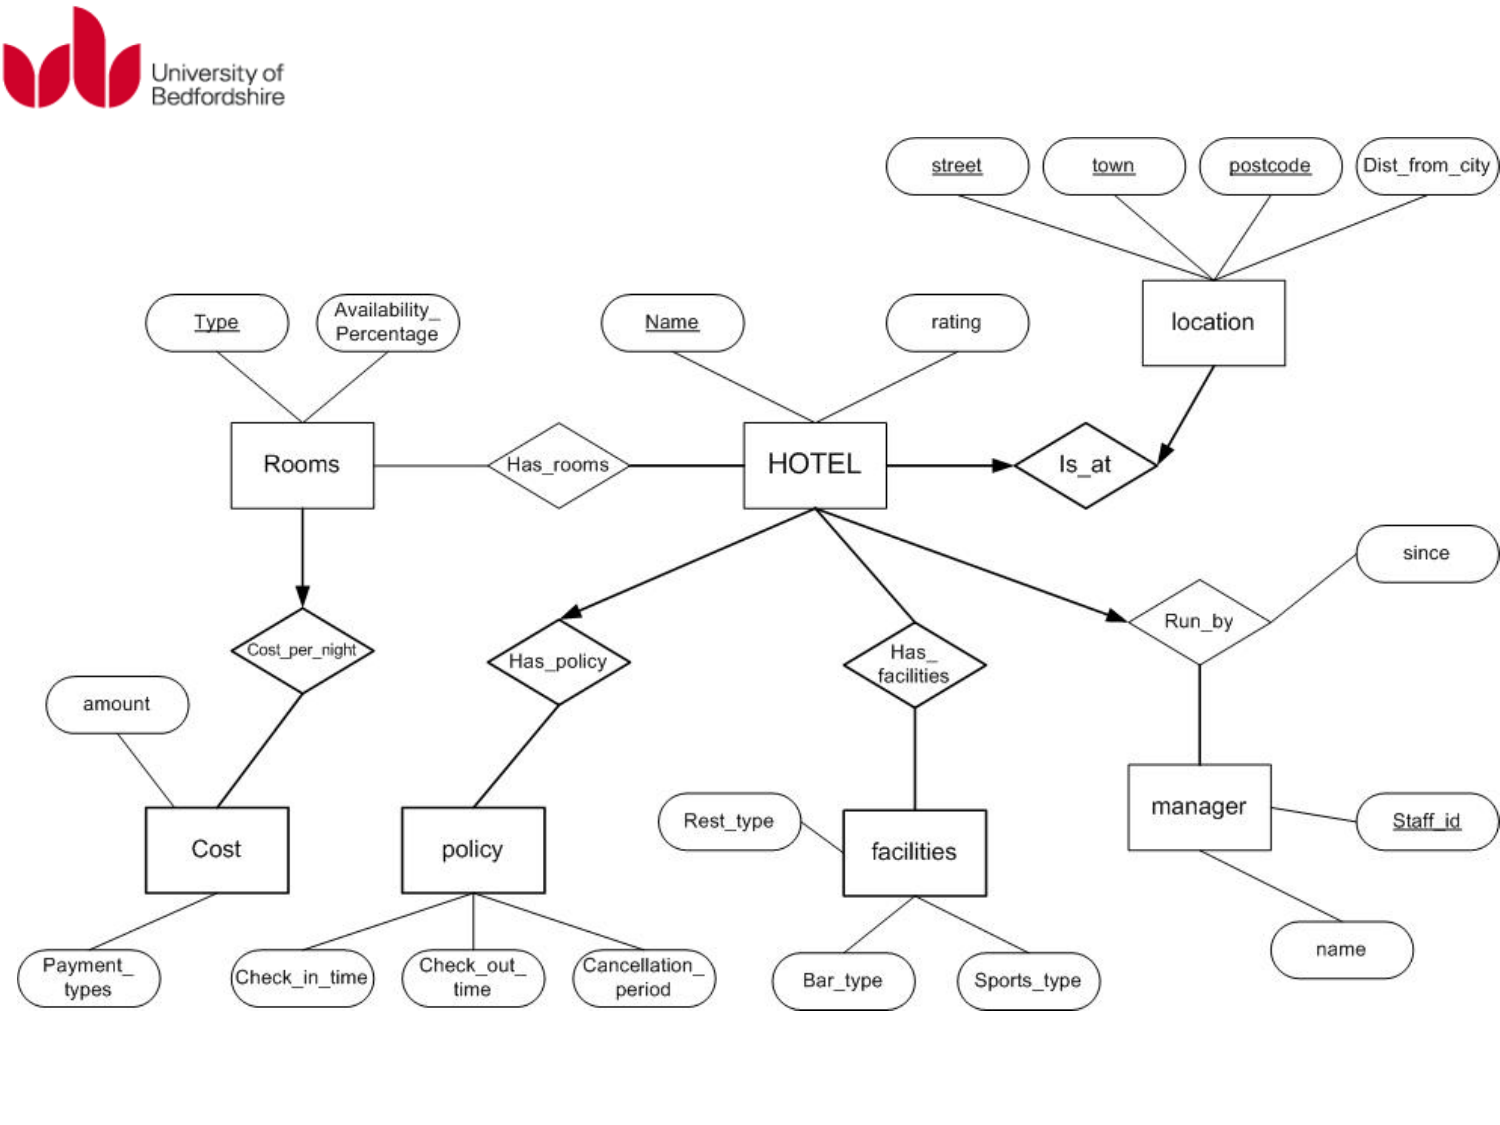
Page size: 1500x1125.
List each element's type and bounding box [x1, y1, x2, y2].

picture [17, 136, 1500, 1011]
picture [0, 1, 306, 126]
